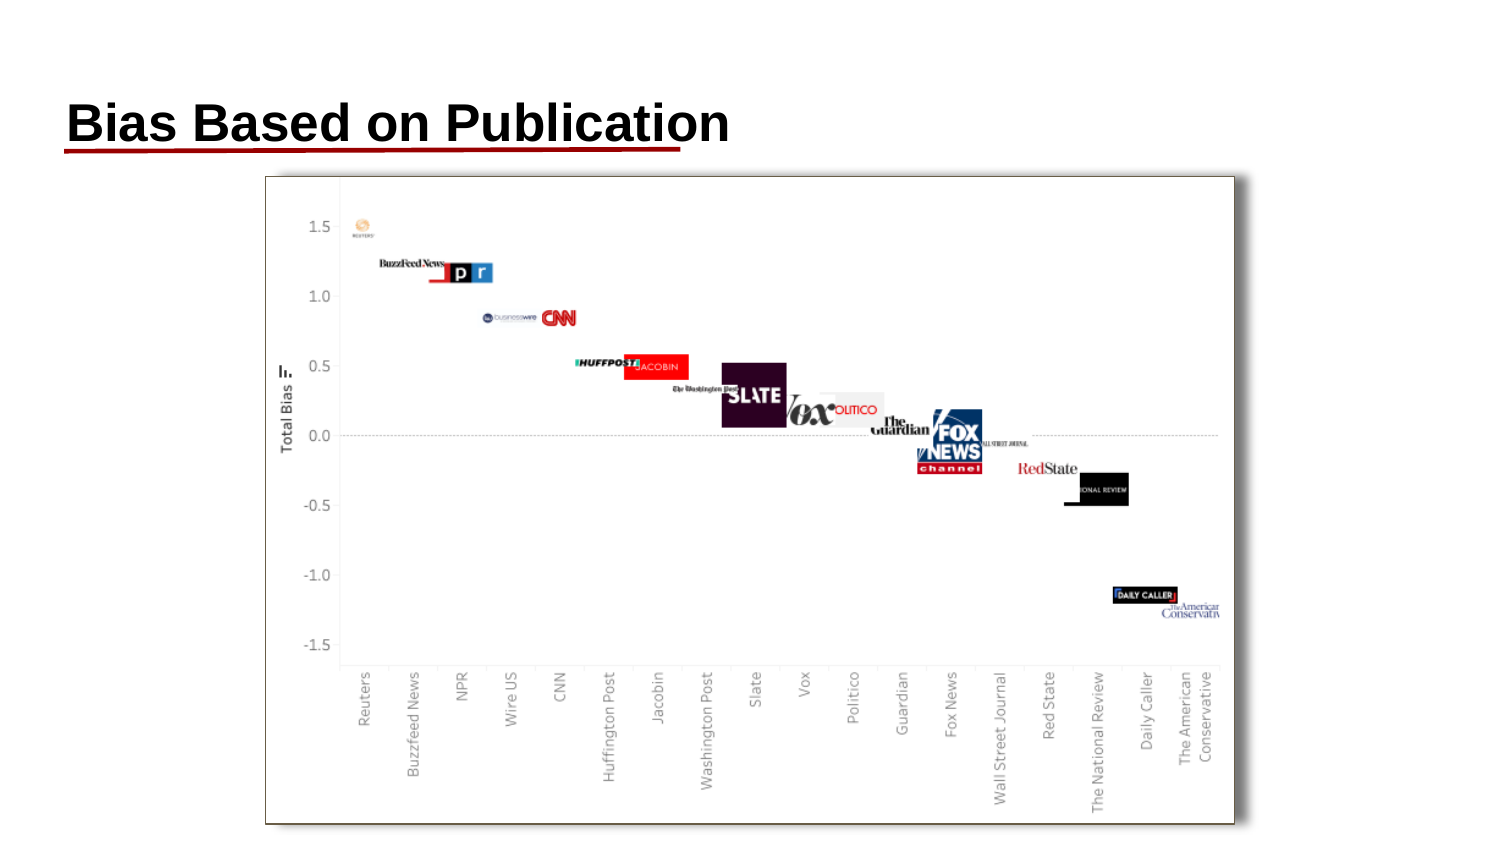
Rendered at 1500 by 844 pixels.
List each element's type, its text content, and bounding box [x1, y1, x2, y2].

title Bias Based on Publication [51, 72, 1449, 167]
picture [266, 176, 1234, 824]
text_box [63, 148, 681, 152]
